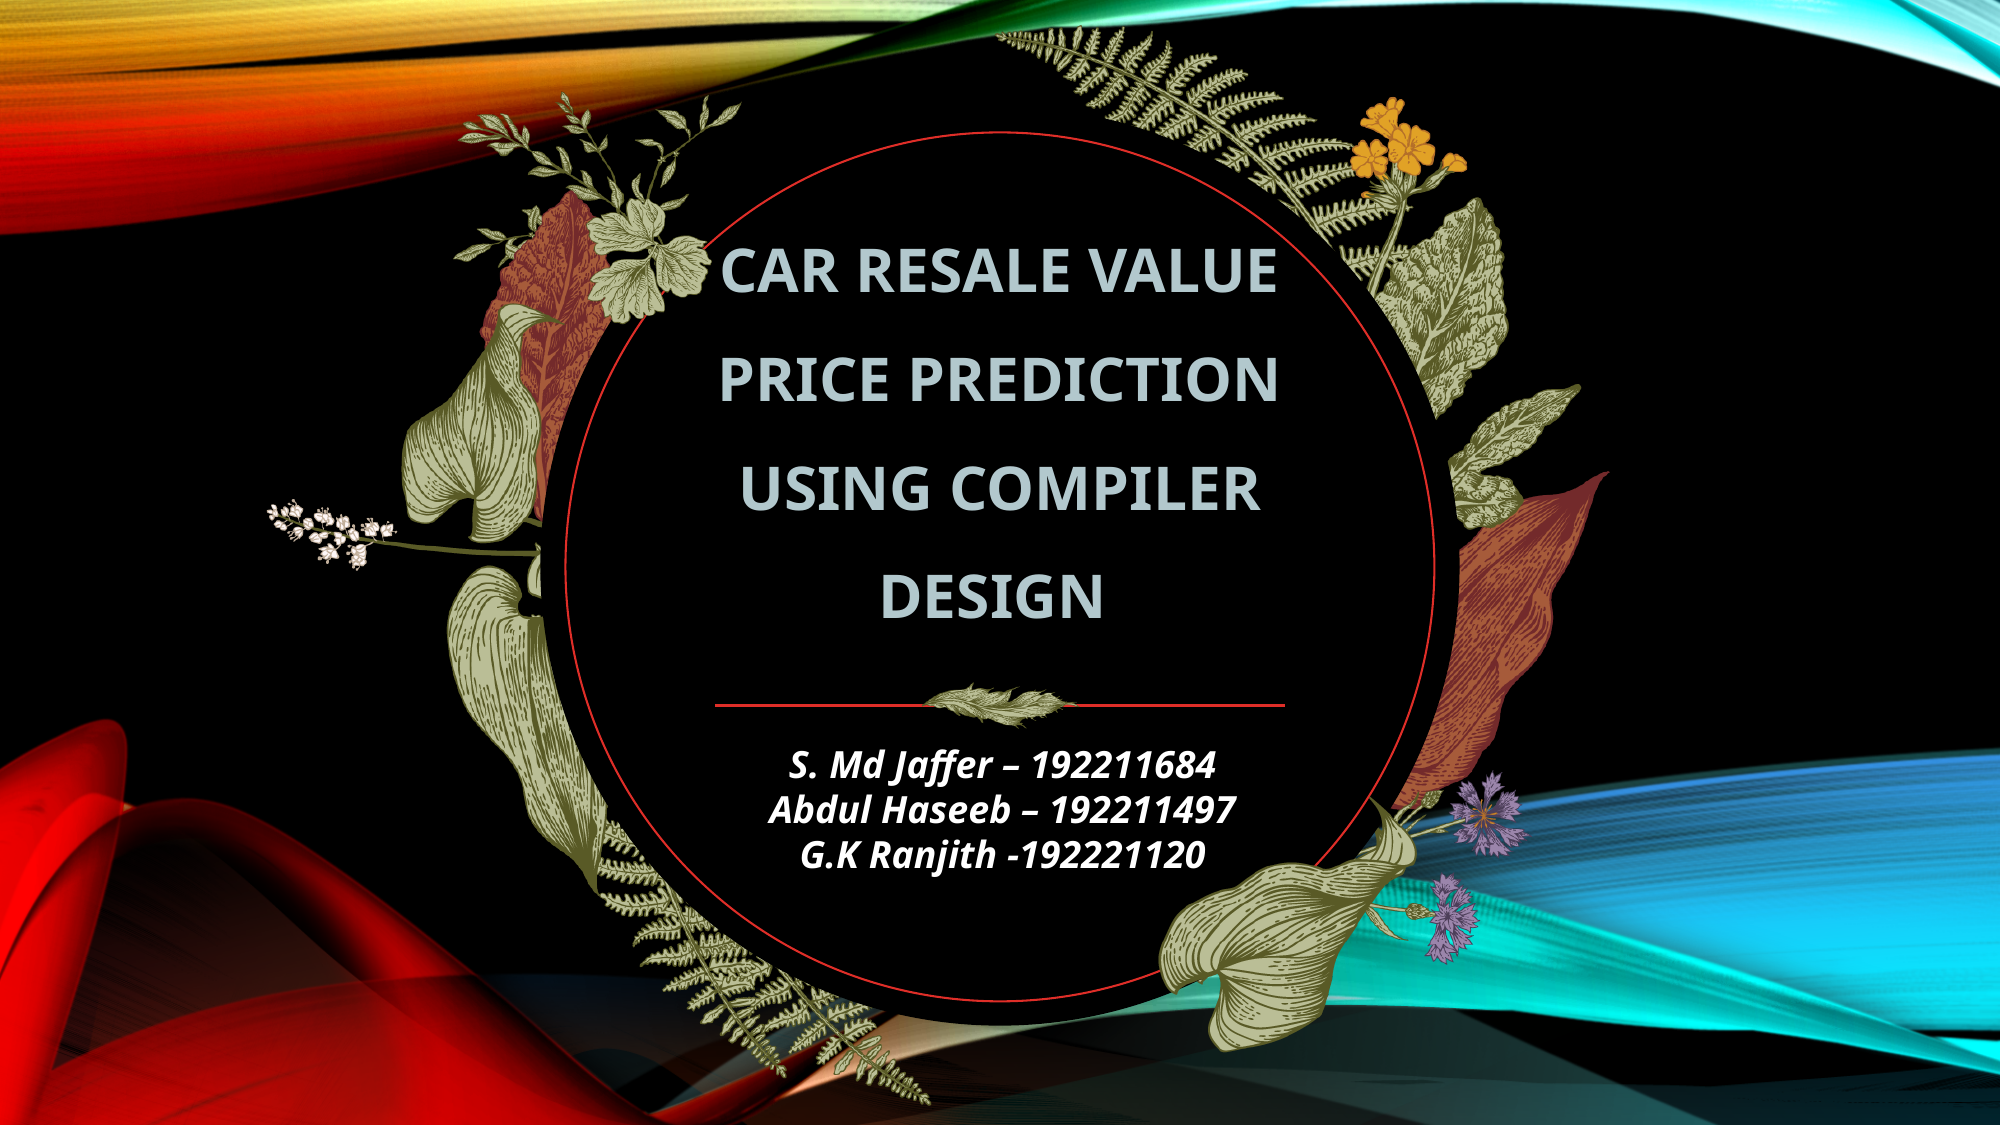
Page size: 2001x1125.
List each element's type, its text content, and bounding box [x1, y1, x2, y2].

text_box S. Md Jaffer – 192211684 Abdul Haseeb – 192211497 G.K Ranjith -192221120 [738, 733, 1267, 884]
picture [0, 0, 2000, 1125]
subtitle ​ [754, 159, 1246, 200]
title CAR RESALE VALUE PRICE PREDICTION USING COMPILER DESIGN [517, 204, 1488, 639]
